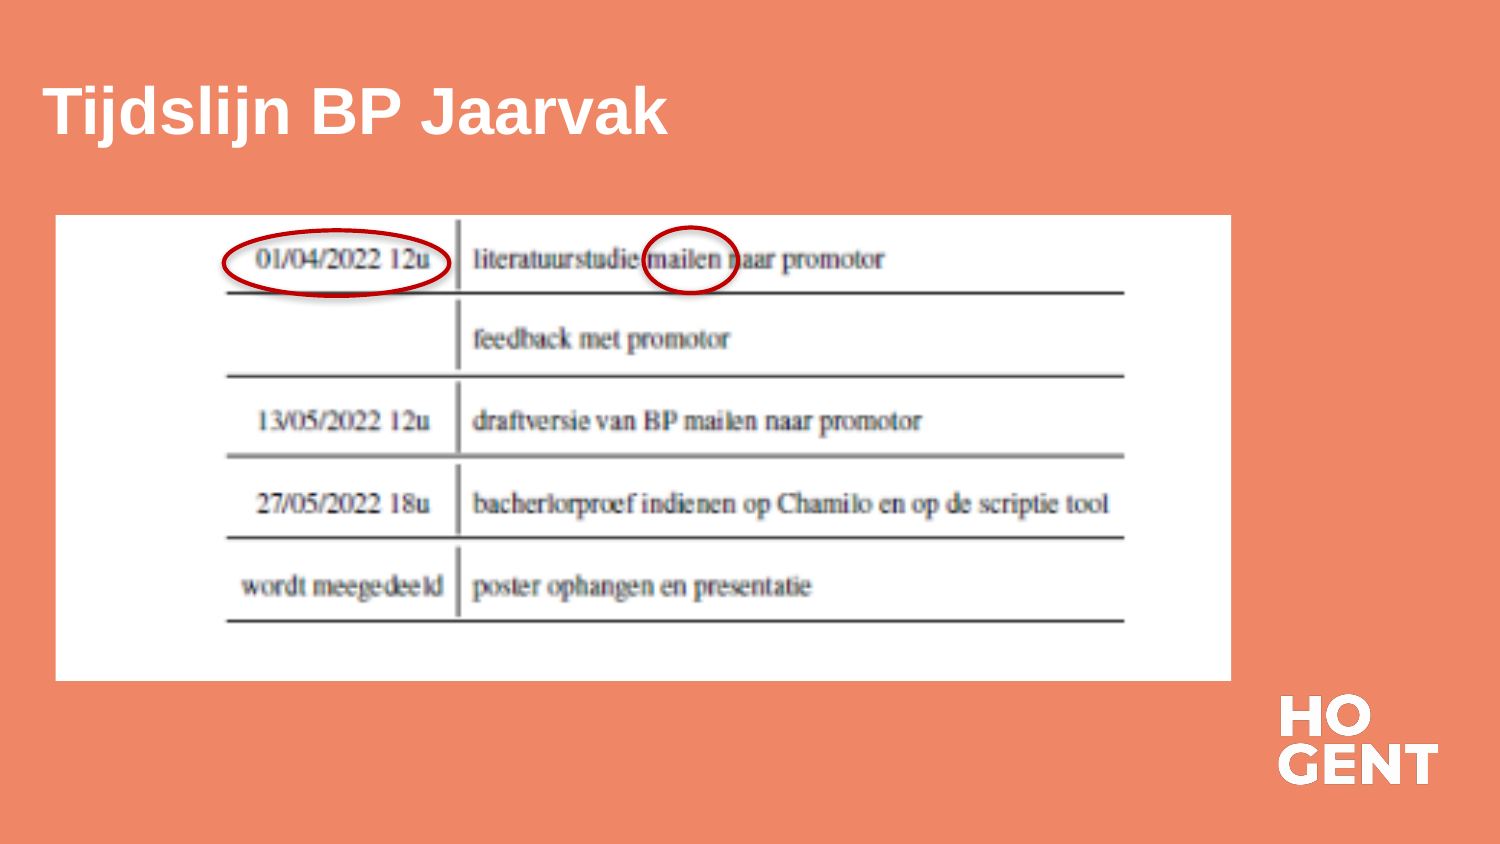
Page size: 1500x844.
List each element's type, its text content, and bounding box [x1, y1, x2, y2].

title Tijdslijn BP Jaarvak [27, 37, 1322, 179]
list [55, 215, 1232, 682]
